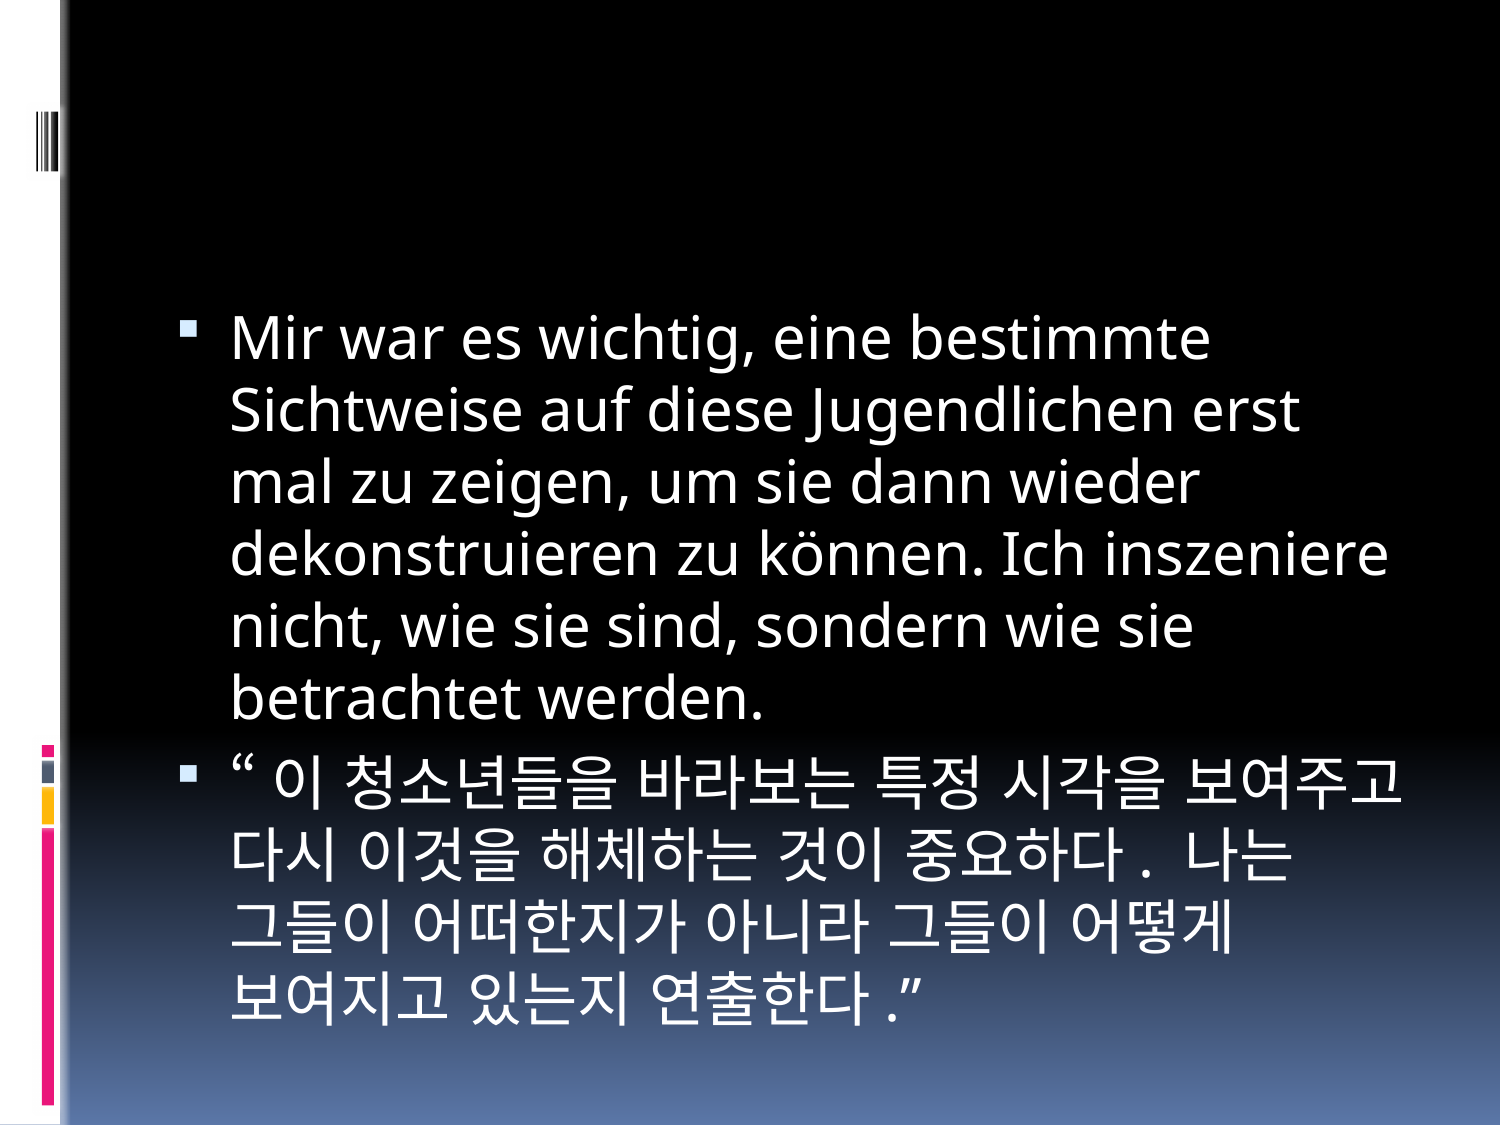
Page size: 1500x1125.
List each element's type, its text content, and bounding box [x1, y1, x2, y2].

list Mir war es wichtig, eine bestimmte Sichtweise auf diese Jugendlichen erst mal zu zeigen, um sie dann wieder dekonstruieren zu können. Ich inszeniere nicht, wie sie sind, sondern wie sie betrachtet werden. “이 청소년들을 바라보는 특정 시각을 보여주고 다시 이것을 해체하는 것이 중요하다. 나는 그들이 어떠한지가 아니라 그들이 어떻게 보여지고 있는지 연출한다.” [150, 292, 1425, 1043]
